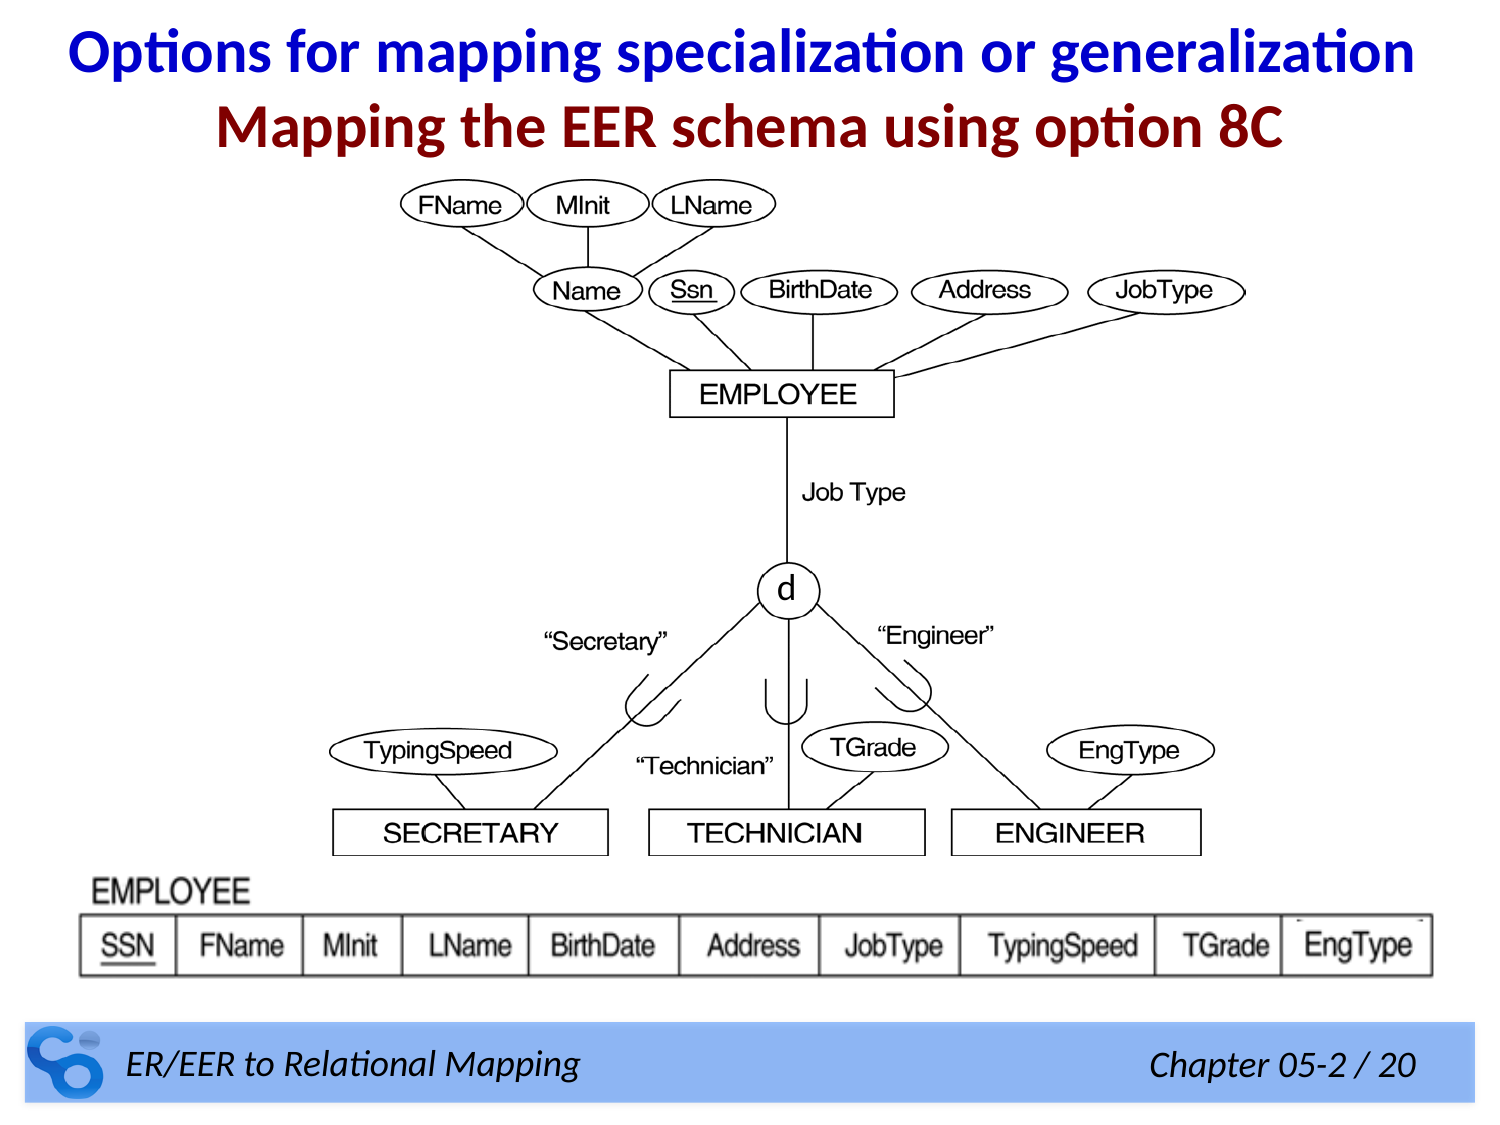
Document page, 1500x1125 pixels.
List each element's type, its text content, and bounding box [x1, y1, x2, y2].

text_box Options for mapping specialization or generalization Mapping the EER schema using option 8C [27, 2, 1473, 191]
picture [70, 864, 1446, 991]
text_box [24, 1021, 1476, 1125]
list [329, 179, 1246, 856]
